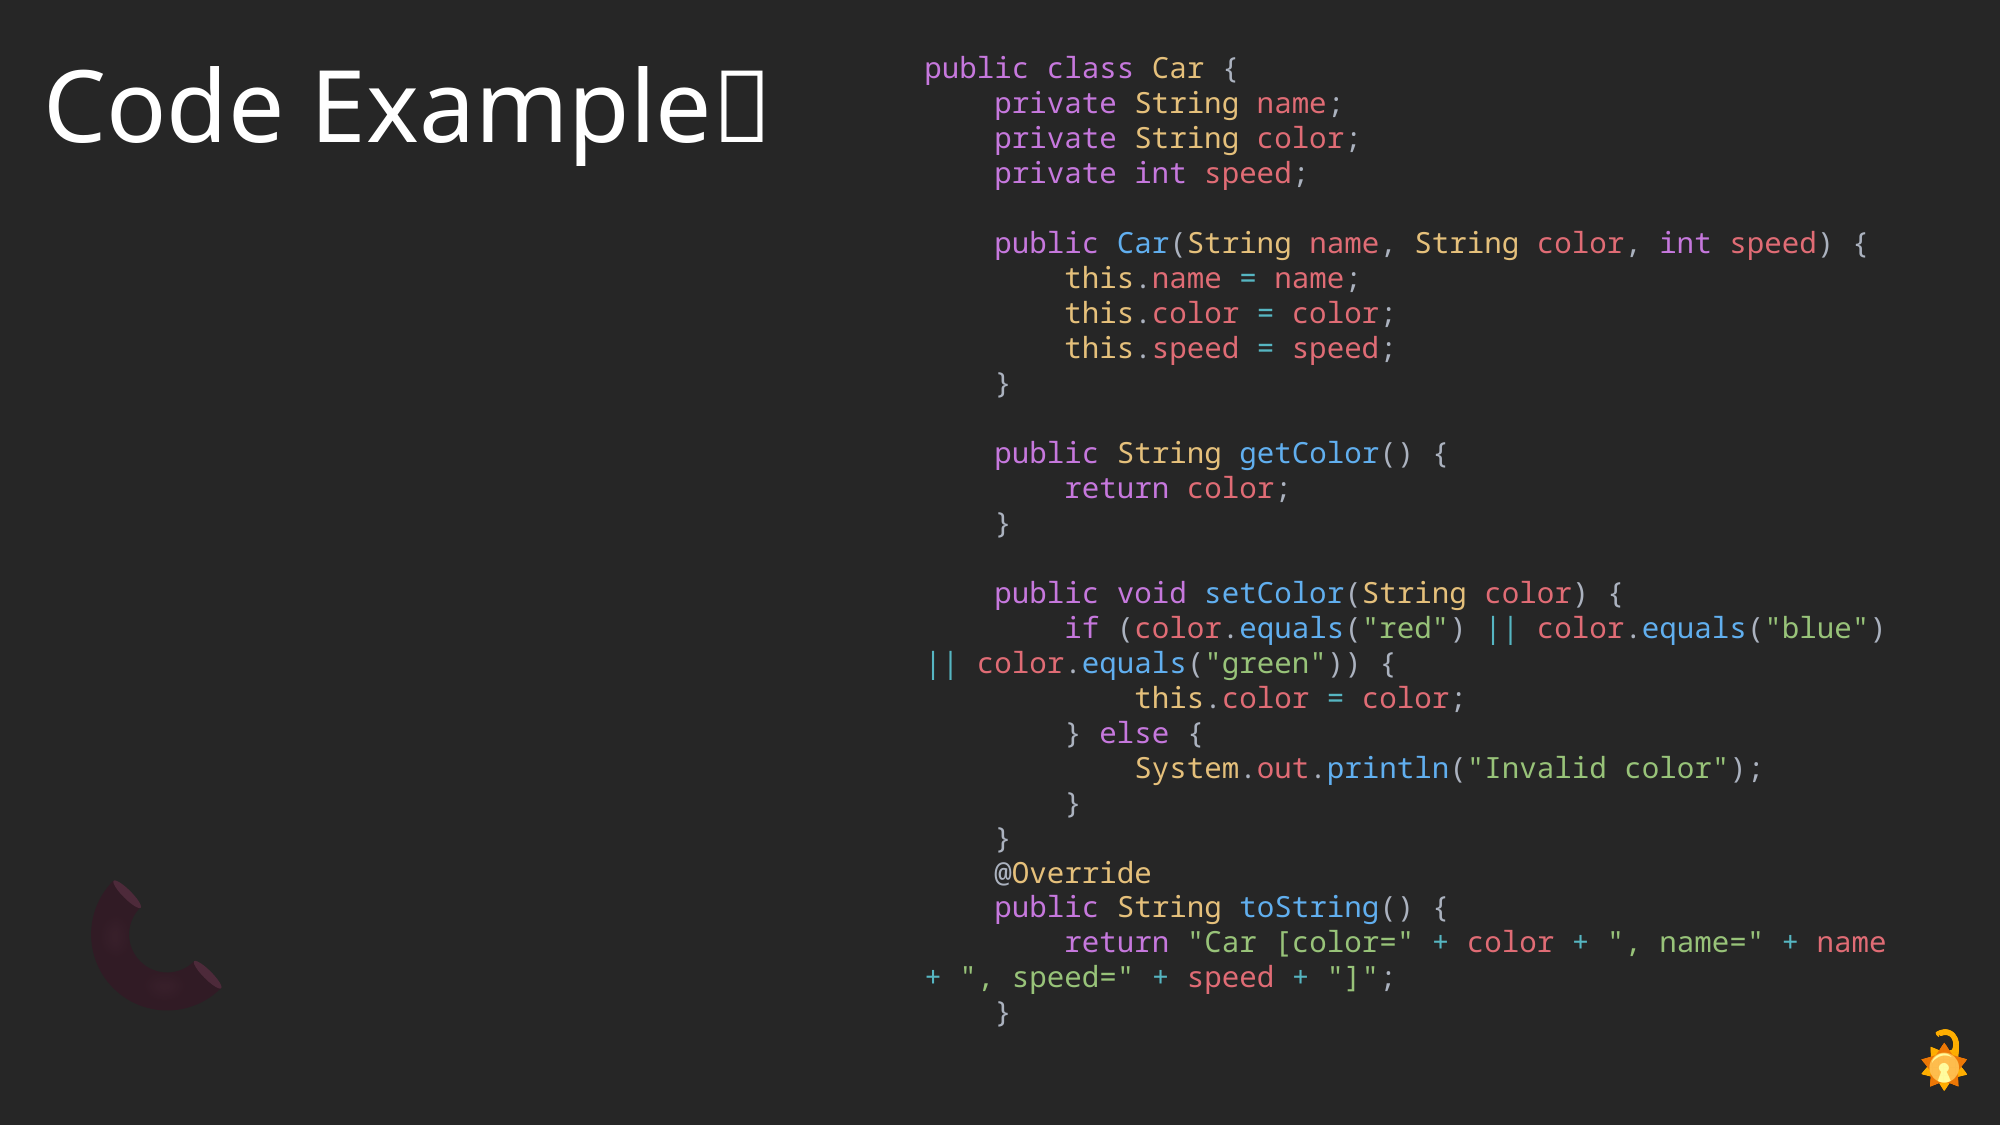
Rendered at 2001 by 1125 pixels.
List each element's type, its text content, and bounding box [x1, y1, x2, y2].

text_box public class Car { private String name; private String color; private int speed; public Car(String name, String color, int speed) { this.name = name; this.color = color; this.speed = speed; } public String getColor() { return color; } public void setColor(String color) { if (color.equals("red") || color.equals("blue") || color.equals("green")) { this.color = color; } else { System.out.println("Invalid color"); } } @Override public String toString() { return "Car [color=" + color + ", name=" + name + ", speed=" + speed + "]"; } [909, 42, 1910, 1071]
title Code Example🚗 [43, 42, 874, 294]
picture [1921, 1029, 1967, 1091]
